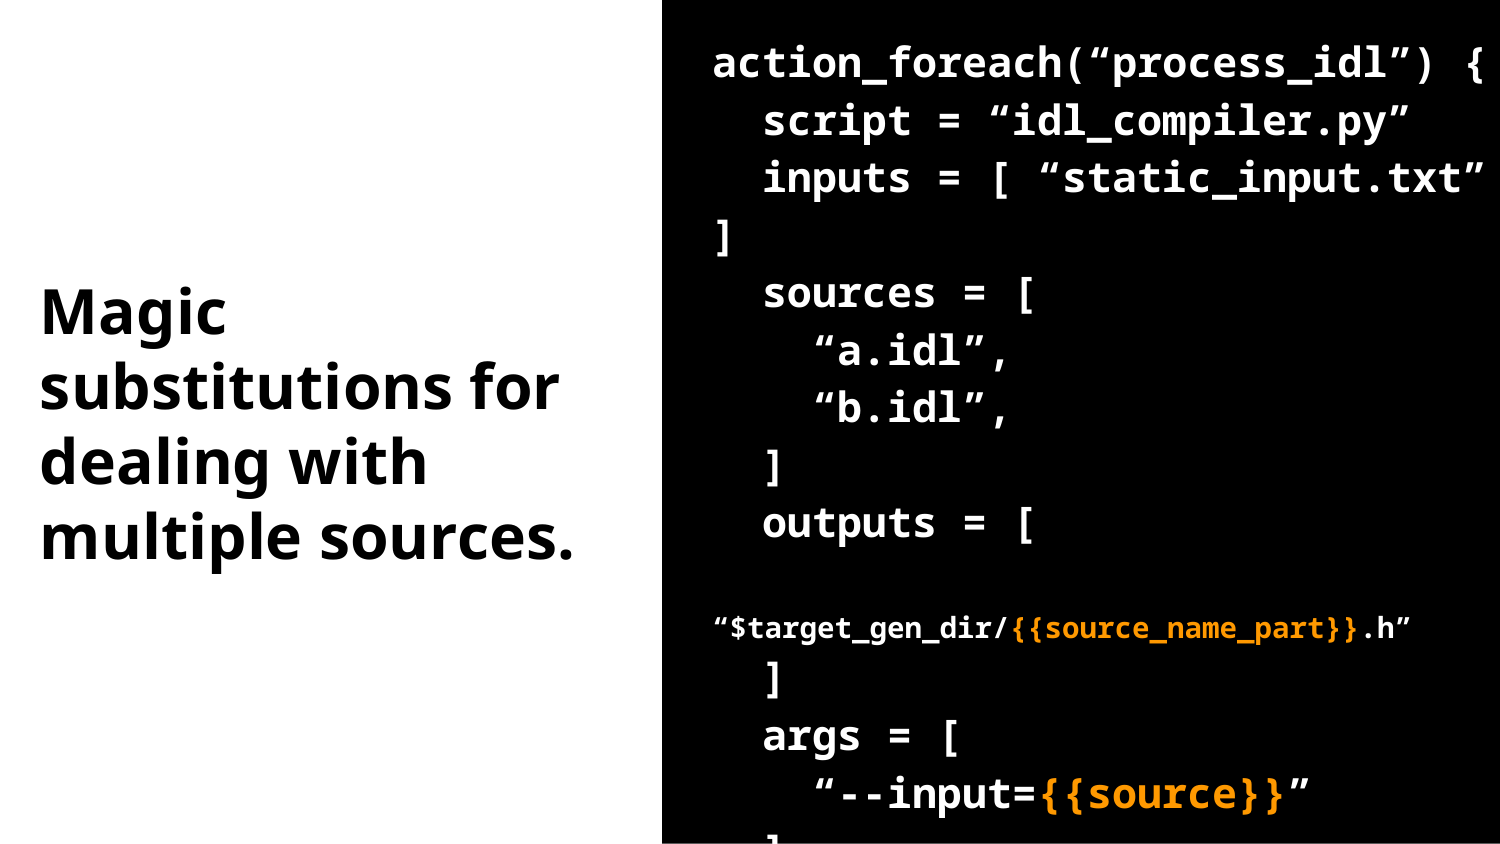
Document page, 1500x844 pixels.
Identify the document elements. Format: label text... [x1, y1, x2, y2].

title Magic substitutions for dealing with multiple sources. [25, 0, 640, 844]
list action_foreach(“process_idl”) { script = “idl_compiler.py” inputs = [ “static_input.txt” ] sources = [ “a.idl”, “b.idl”, ] outputs = [ “$target_gen_dir/{{source_name_part}}.h” ] args = [ “--input={{source}}” ] } [697, 13, 1500, 844]
